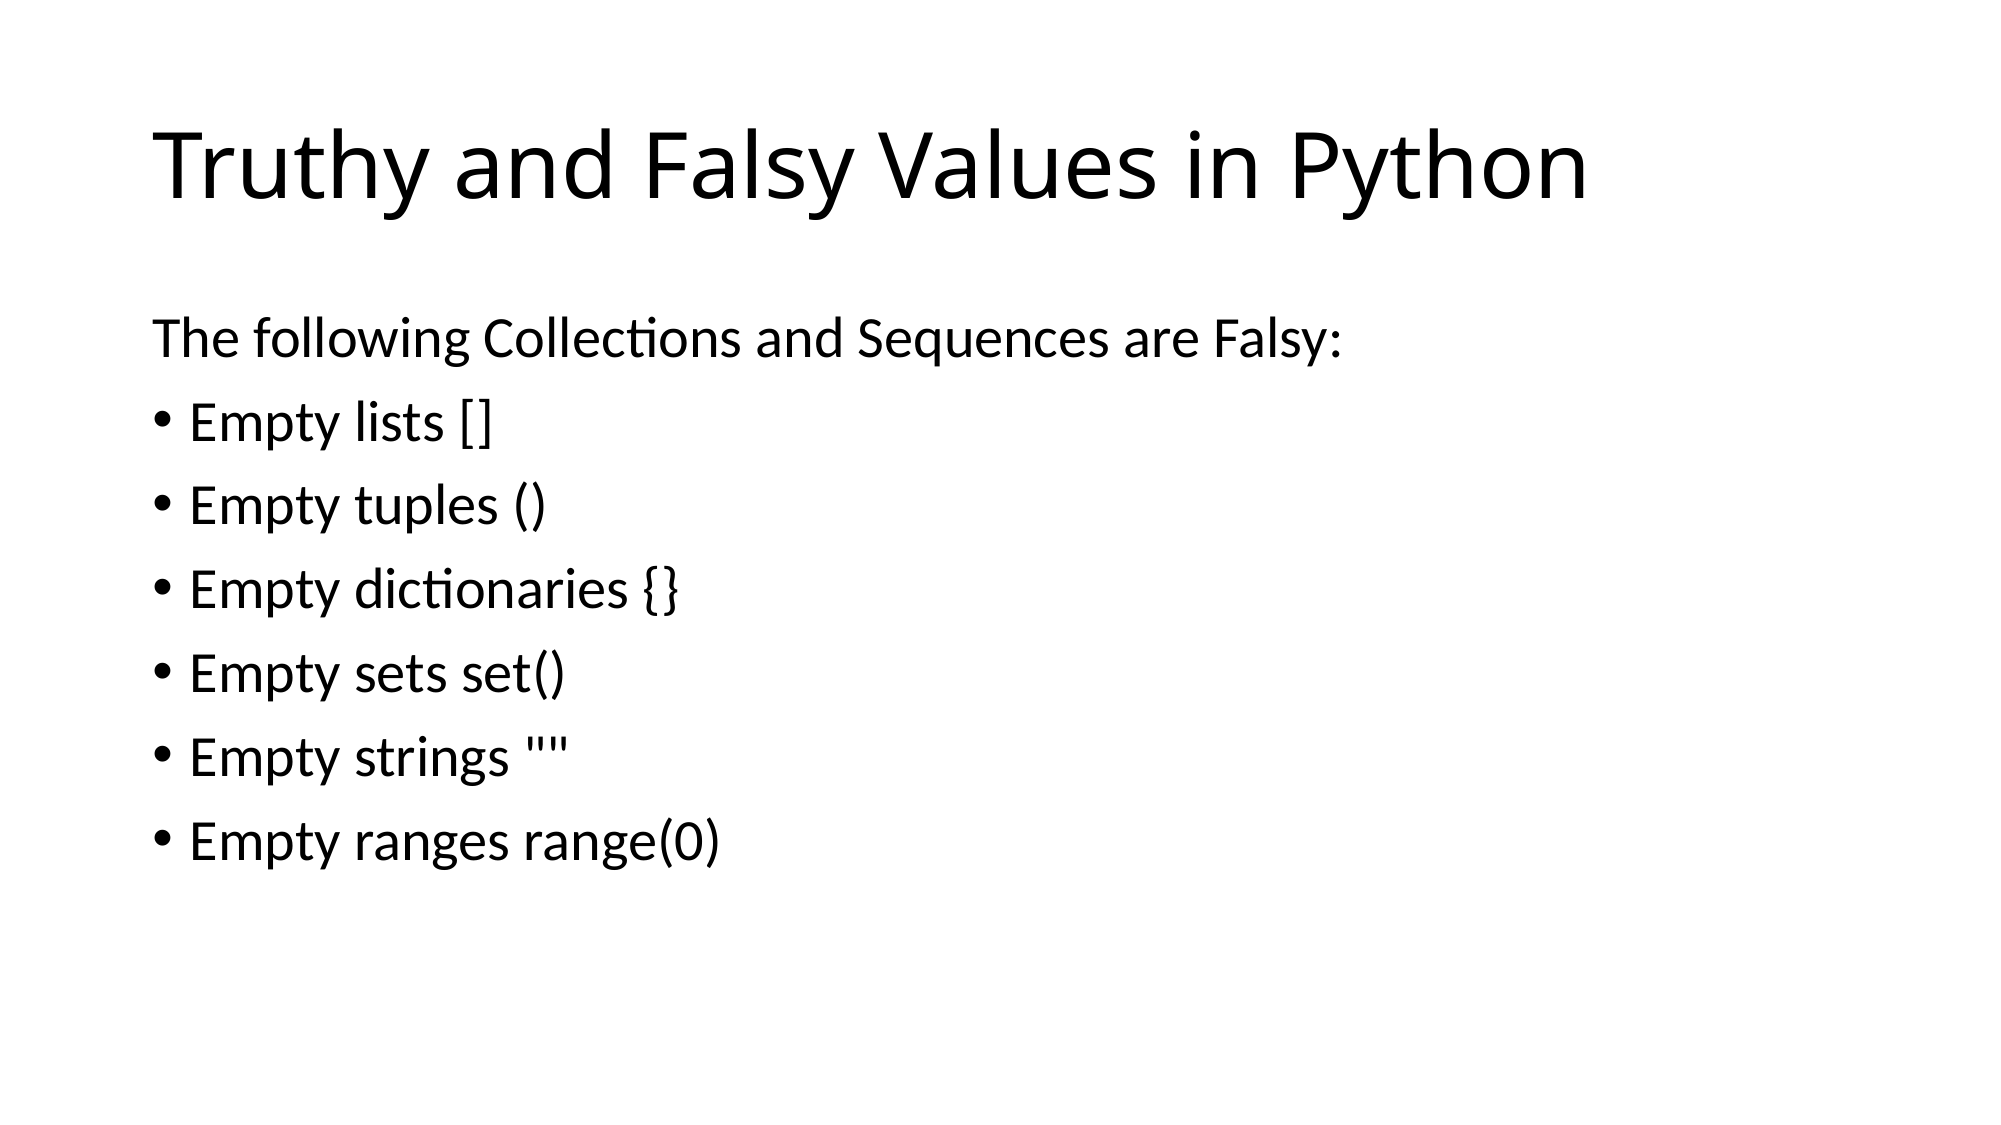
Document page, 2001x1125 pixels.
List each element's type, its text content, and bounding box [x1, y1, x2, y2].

title Truthy and Falsy Values in Python [137, 59, 1863, 278]
list The following Collections and Sequences are Falsy: Empty lists [] Empty tuples () Empty dictionaries {} Empty sets set() Empty strings "" Empty ranges range(0) [137, 299, 1863, 1014]
